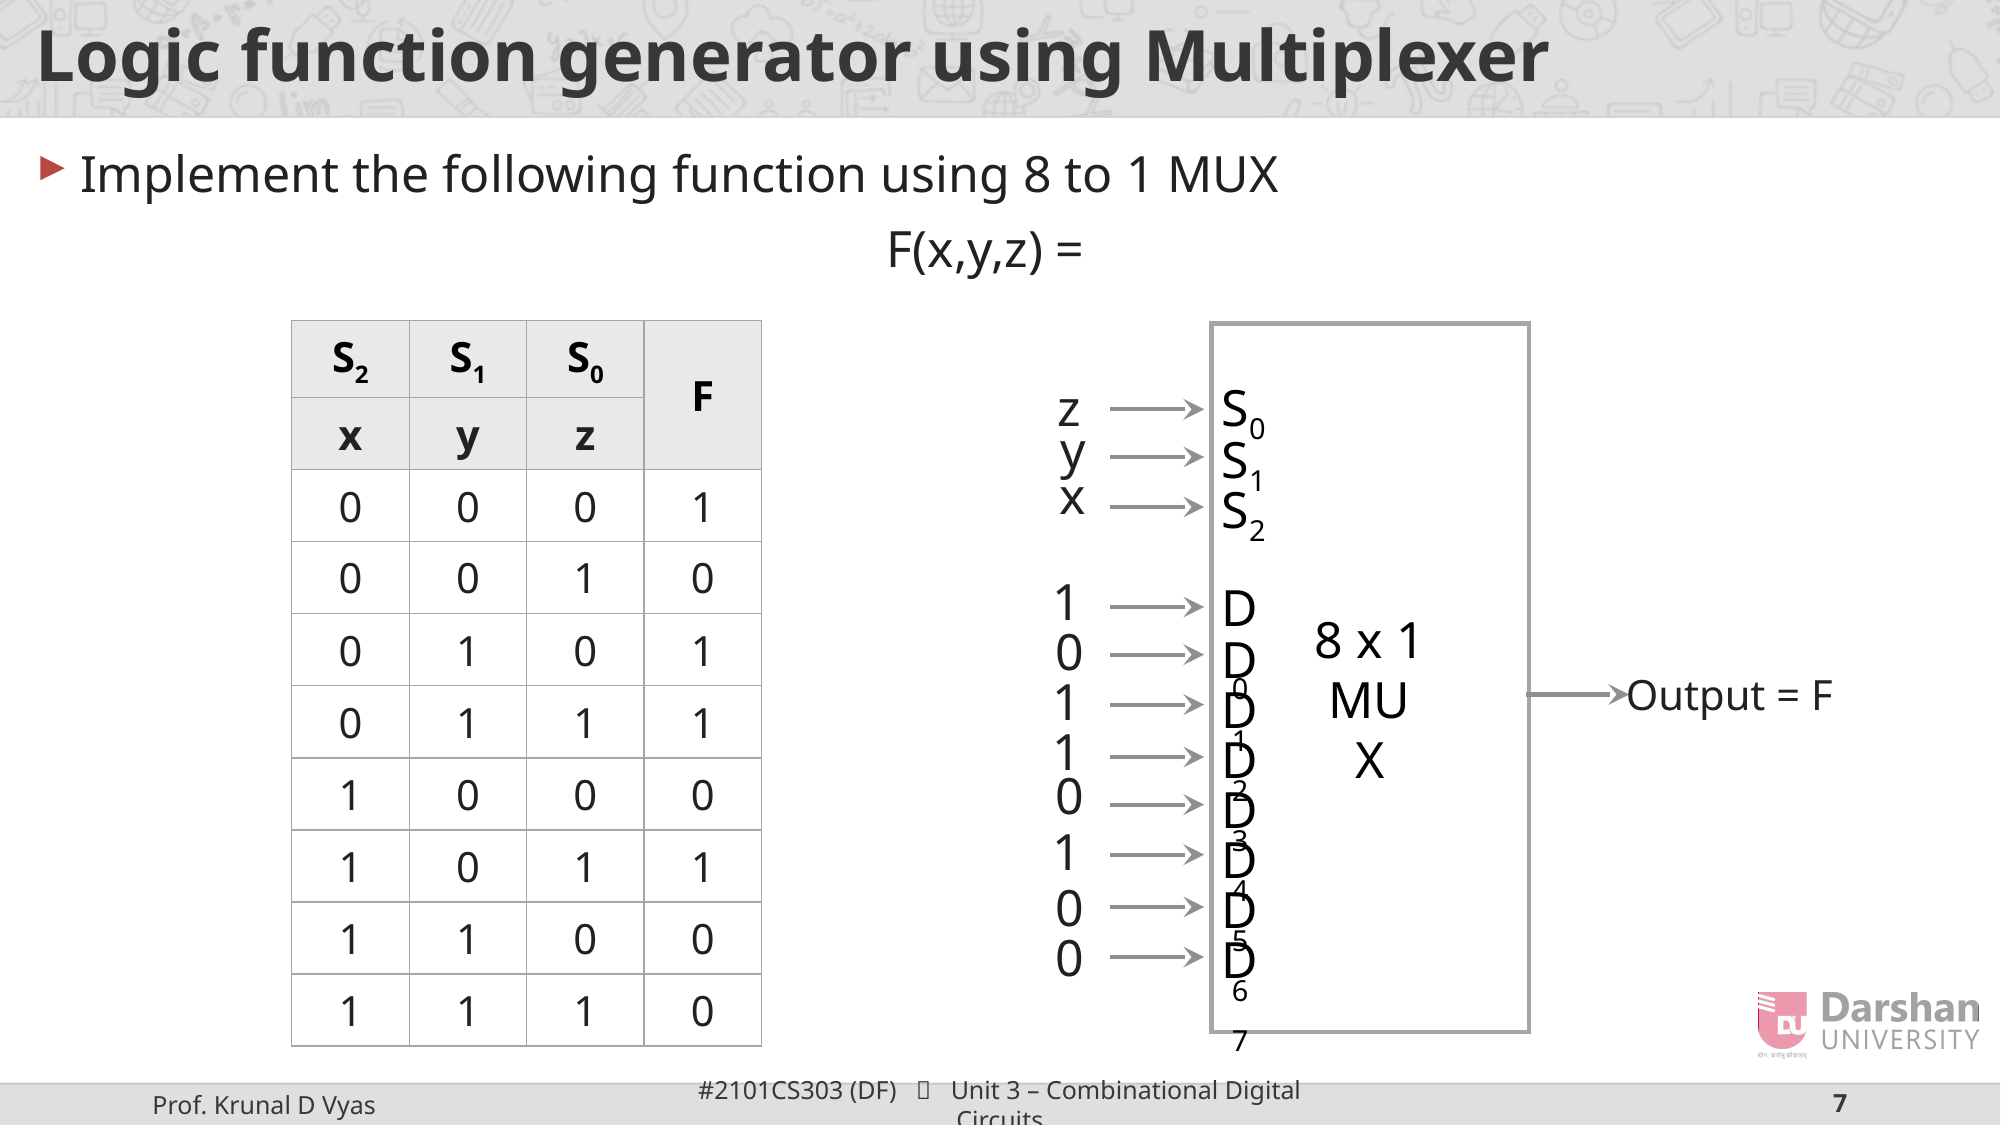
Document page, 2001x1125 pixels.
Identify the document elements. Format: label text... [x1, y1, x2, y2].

table_cell 1 [527, 831, 643, 901]
table_cell 0 [527, 614, 643, 685]
table_cell 0 [527, 903, 643, 973]
text_box 1 [1038, 563, 1097, 638]
text_box [1211, 323, 1530, 1033]
text_box Output = F [1611, 661, 1848, 727]
text_box 8 x 1 MUX [1299, 600, 1440, 796]
table_cell 1 [645, 686, 761, 757]
text_box 1 [1038, 813, 1097, 888]
title Logic function generator using Multiplexer [0, 0, 2000, 117]
text_box D5 [1200, 821, 1280, 871]
table_cell 1 [645, 470, 761, 541]
table_cell 1 [410, 903, 526, 973]
text_box D3 [1200, 721, 1280, 771]
table_cell 0 [410, 470, 526, 541]
text_box D7 [1200, 921, 1280, 1065]
table_cell 0 [292, 614, 409, 685]
table_header S1 [410, 321, 526, 397]
table_cell 0 [292, 542, 409, 613]
table_header S2 [292, 321, 409, 397]
text_box D0 [1200, 569, 1280, 621]
text_box D2 [1200, 671, 1280, 721]
table_cell 1 [645, 831, 761, 901]
text_box S0 [1204, 369, 1284, 421]
table_cell 1 [292, 903, 409, 973]
text_box 1 [1038, 713, 1097, 788]
table_cell 0 [1758, 992, 1979, 1059]
table_cell 0 [527, 759, 643, 829]
table_cell 1 [527, 686, 643, 757]
table_cell 0 [410, 831, 526, 901]
text_box y [1045, 411, 1101, 456]
table_cell 1 [292, 831, 409, 901]
text_box D4 [1200, 771, 1280, 821]
text_box D6 [1200, 871, 1280, 921]
text_box 0 [1040, 613, 1099, 688]
table_cell 0 [645, 759, 761, 829]
table_cell 0 [292, 686, 409, 757]
table_cell 0 [527, 470, 643, 541]
text_box x [1044, 456, 1101, 532]
table_cell 0 [292, 470, 409, 541]
table_cell 0 [645, 975, 761, 1045]
text_box 0 [1040, 918, 1099, 994]
table_cell y [410, 398, 526, 469]
text_box 0 [1040, 756, 1099, 832]
table_cell z [527, 398, 643, 469]
table_cell 1 [410, 686, 526, 757]
table_cell 1 [410, 614, 526, 685]
table_cell 1 [410, 975, 526, 1045]
text_box 0 [1040, 868, 1099, 918]
text_box D1 [1200, 621, 1280, 671]
text_box z [1042, 369, 1096, 445]
table_cell 0 [645, 903, 761, 973]
table_cell 0 [410, 759, 526, 829]
table_cell x [292, 398, 409, 469]
table_cell 0 [410, 542, 526, 613]
table_header S0 [527, 321, 643, 397]
text_box S2 [1204, 471, 1284, 555]
text_box S1 [1204, 421, 1284, 471]
table_cell 1 [645, 614, 761, 685]
table_cell 1 [292, 975, 409, 1045]
table_cell 1 [527, 975, 643, 1045]
text_box 1 [1038, 663, 1097, 713]
table_cell 1 [527, 542, 643, 613]
table_header F [645, 321, 761, 469]
table_cell 0 [645, 542, 761, 613]
table_cell 1 [292, 759, 409, 829]
